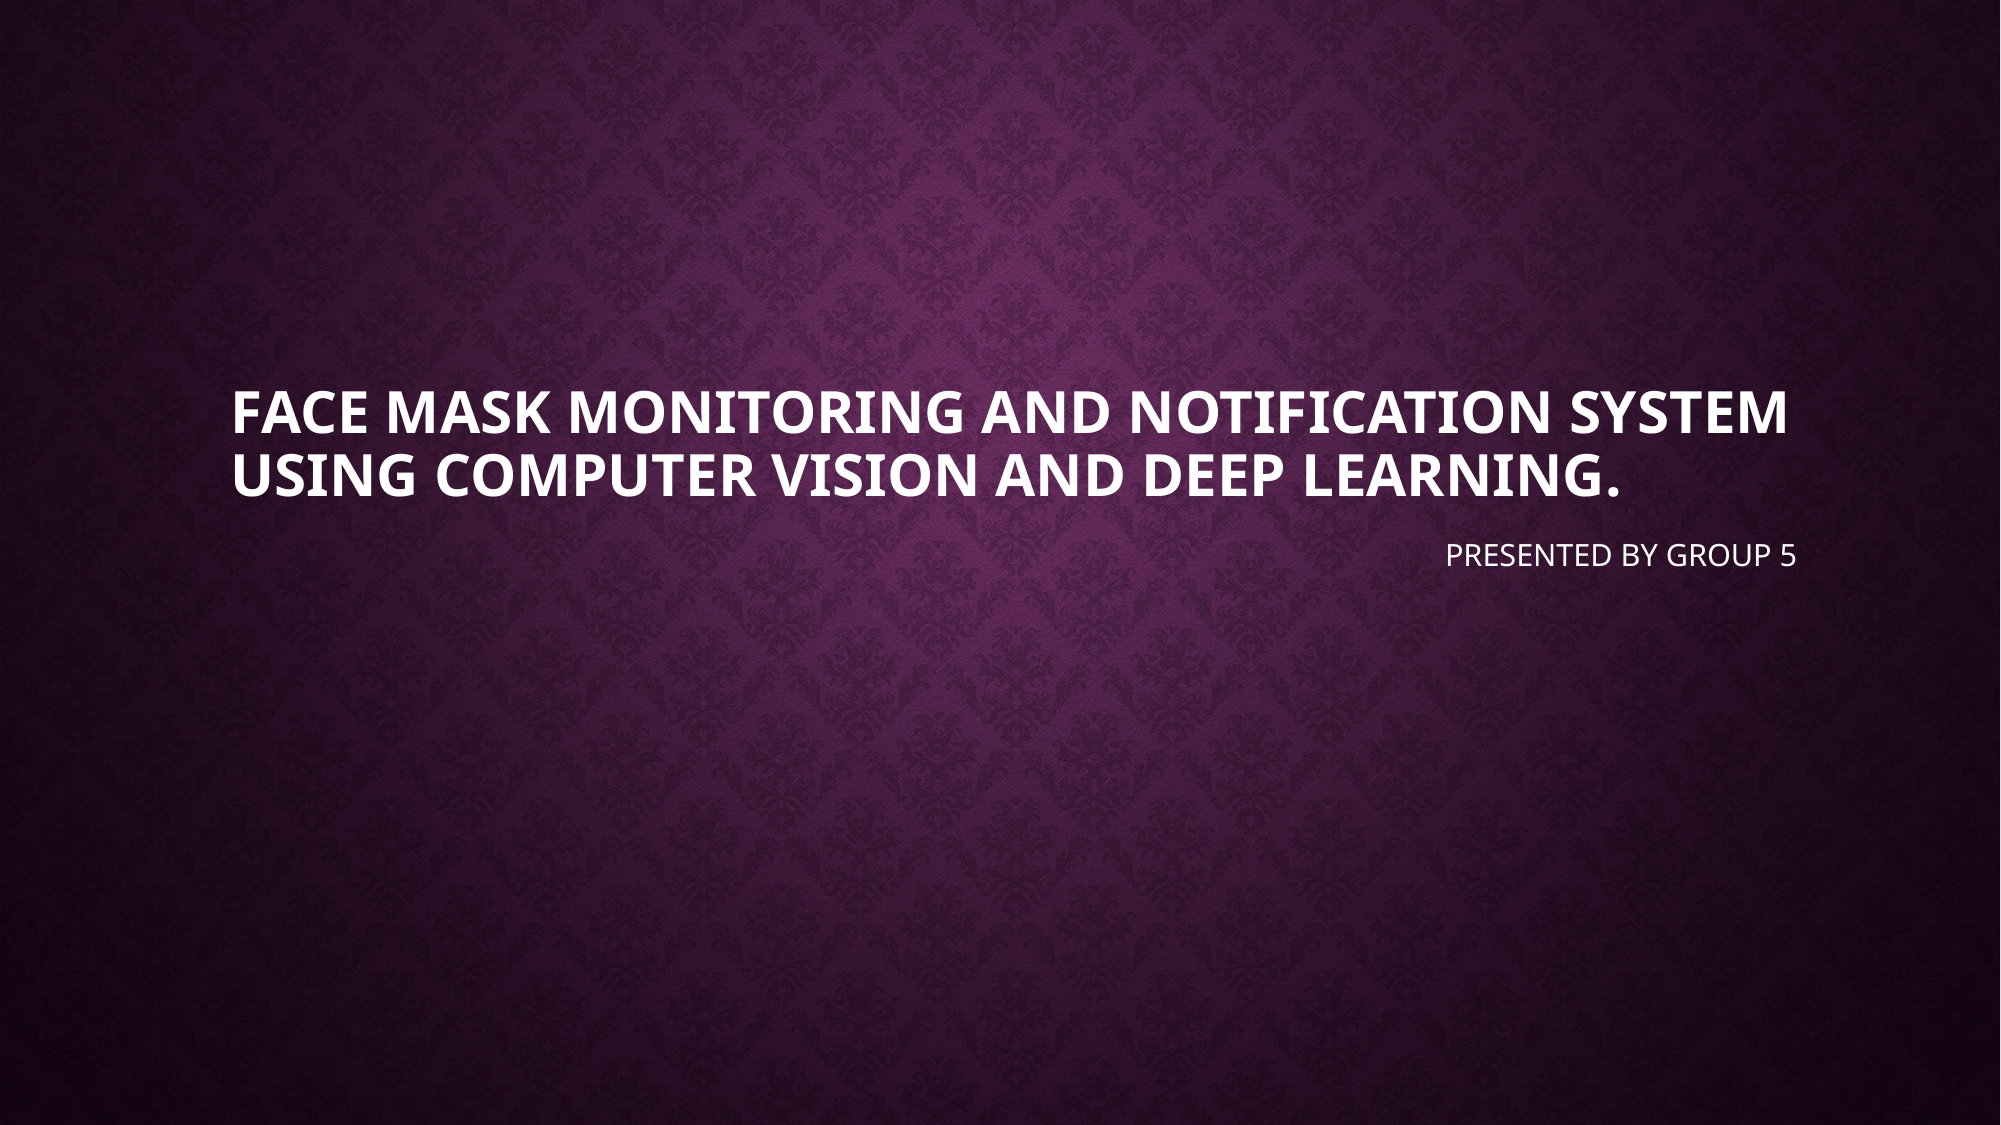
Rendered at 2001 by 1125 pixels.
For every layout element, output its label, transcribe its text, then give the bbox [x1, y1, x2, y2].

title Face Mask Monitoring and Notification System Using Computer Vision and Deep Learning. [215, 342, 1883, 551]
subtitle PRESENTED BY GROUP 5 [381, 521, 1813, 581]
